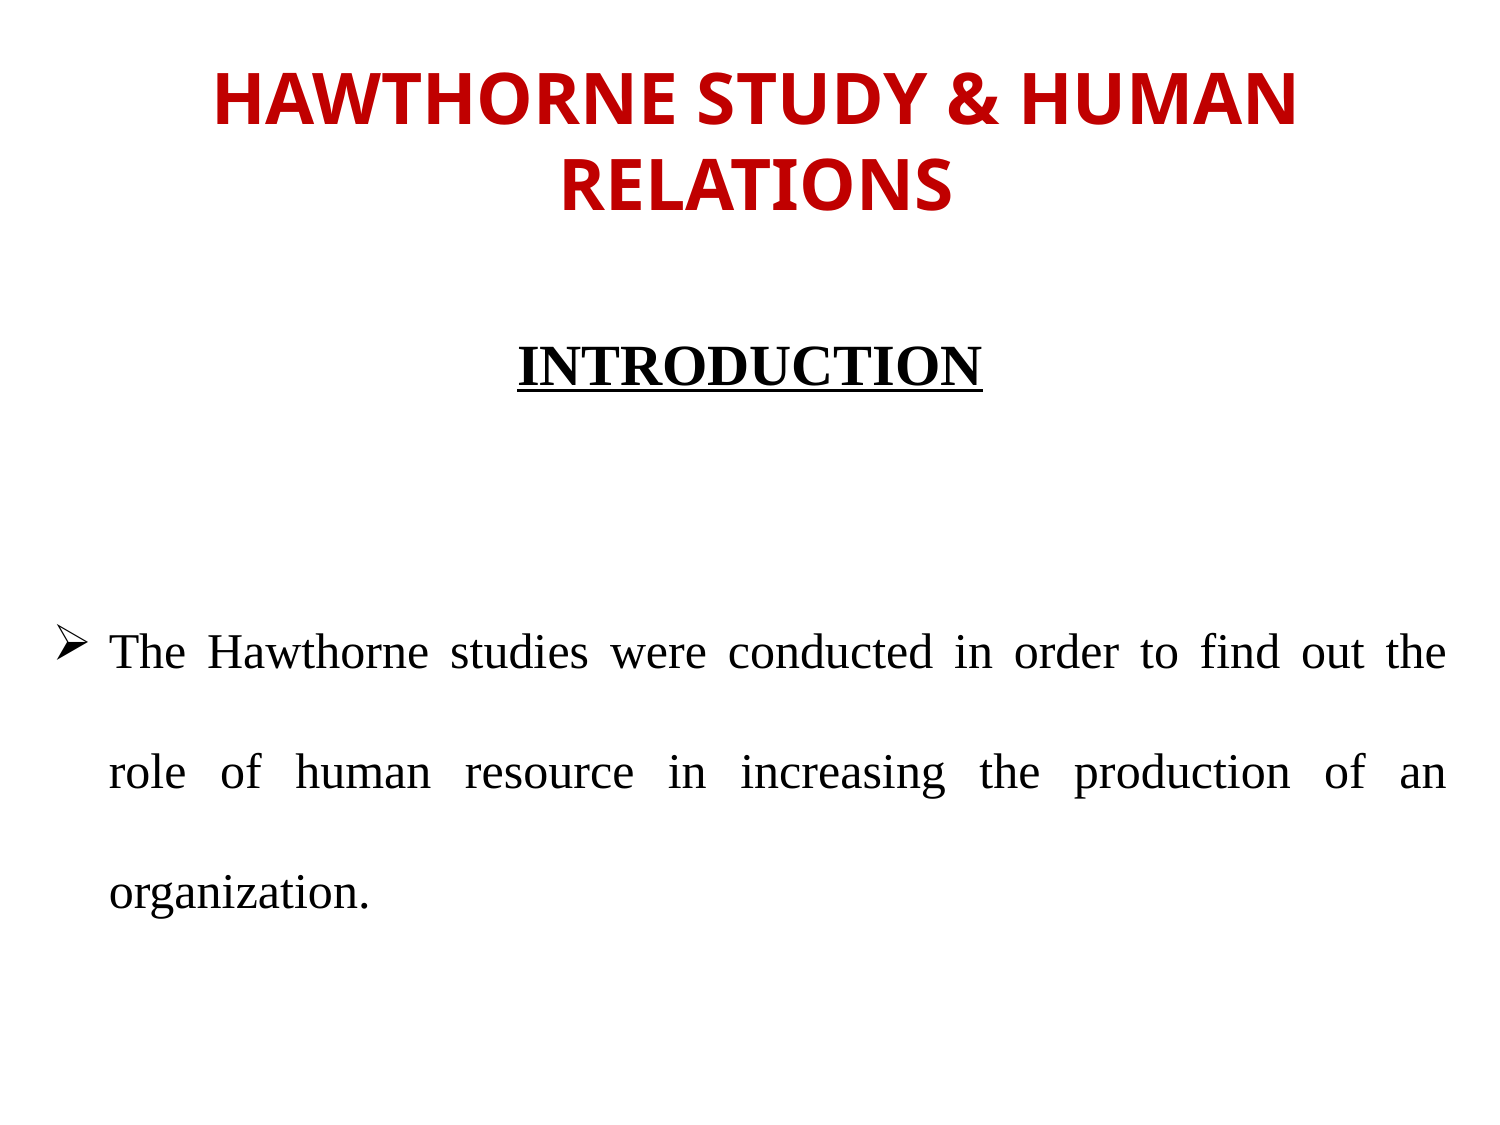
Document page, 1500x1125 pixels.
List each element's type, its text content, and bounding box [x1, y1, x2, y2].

list INTRODUCTION The Hawthorne studies were conducted in order to find out the role of human resource in increasing the production of an organization. [37, 249, 1463, 1125]
title HAWTHORNE STUDY & HUMAN RELATIONS [87, 45, 1425, 233]
